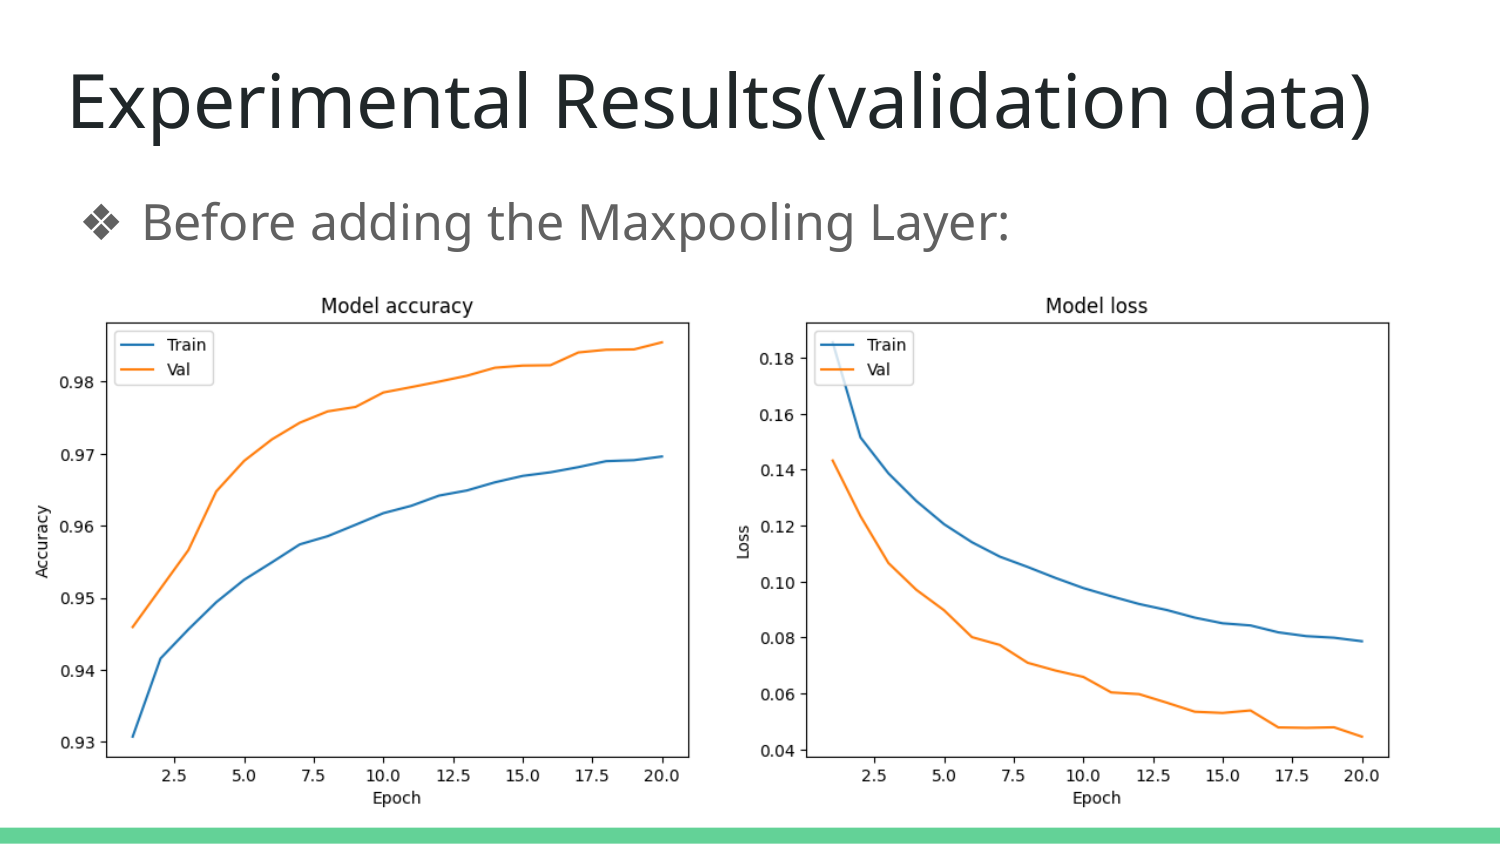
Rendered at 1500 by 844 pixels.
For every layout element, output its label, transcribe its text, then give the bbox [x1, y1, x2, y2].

picture [24, 285, 700, 819]
picture [724, 285, 1400, 819]
title Experimental Results(validation data) [51, 38, 1449, 133]
list Before adding the Maxpooling Layer: [51, 166, 1469, 261]
